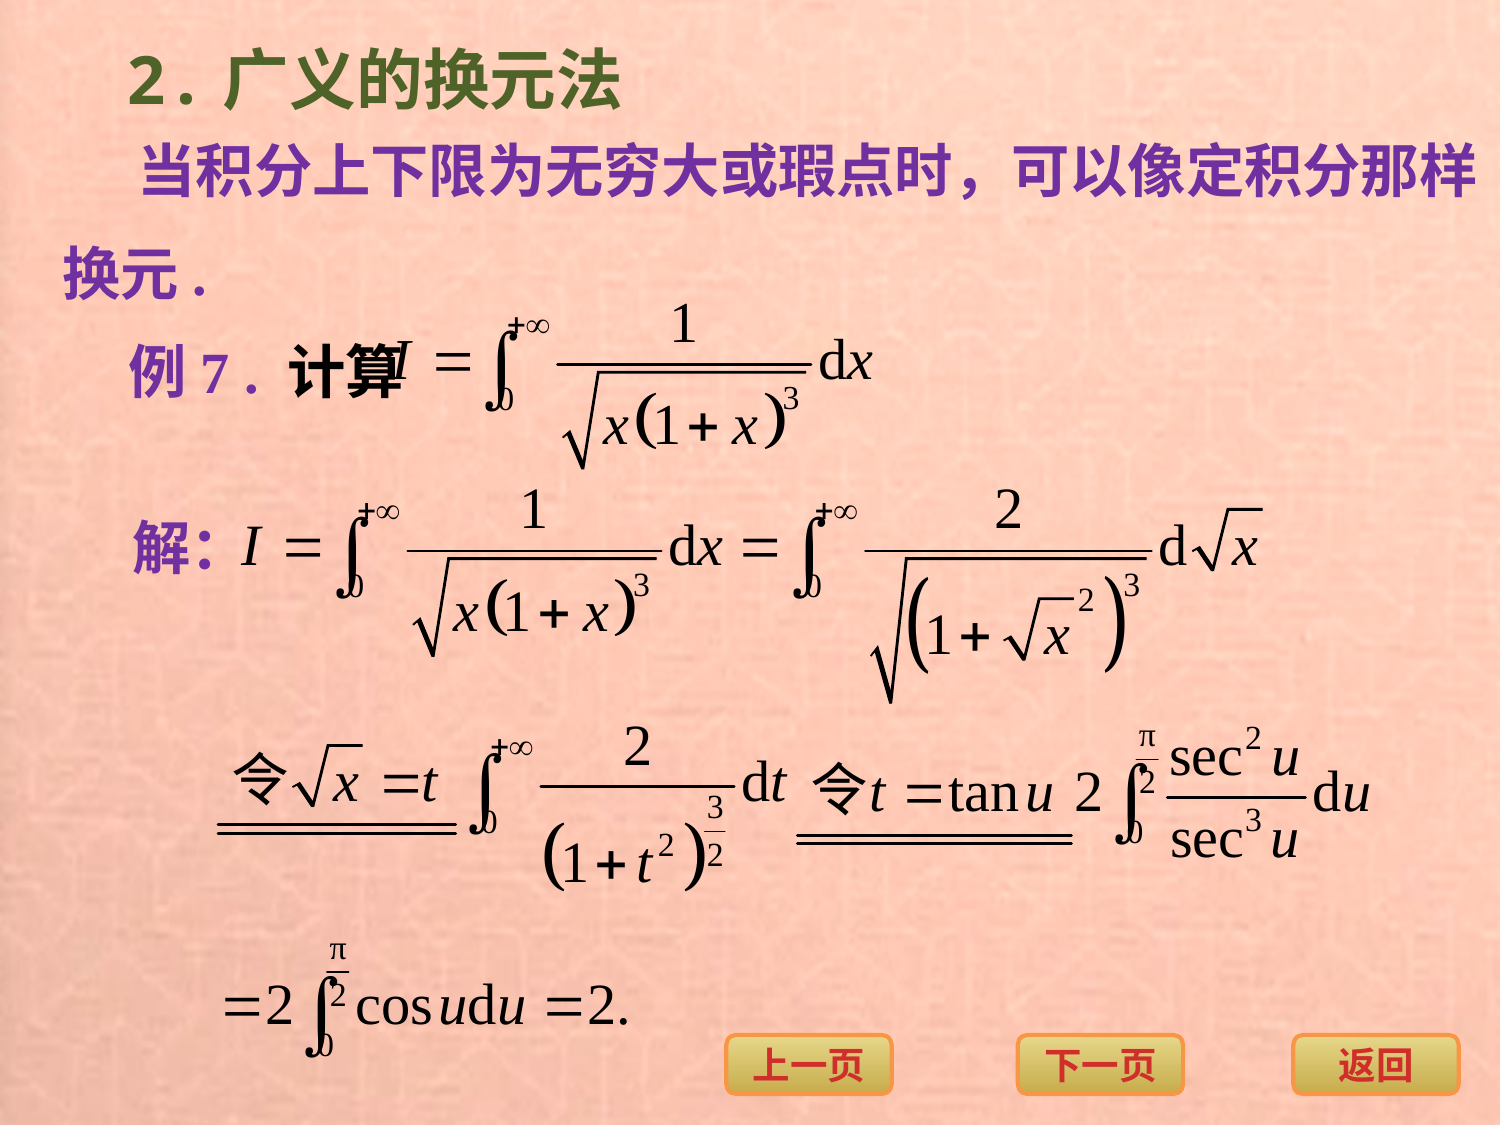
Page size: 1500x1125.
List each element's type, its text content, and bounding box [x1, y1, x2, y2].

text_box 当积分上下限为无穷大或瑕点时，可以像定积分那样 [122, 126, 1493, 212]
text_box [213, 715, 794, 917]
text_box 解： [117, 503, 230, 589]
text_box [235, 479, 1269, 709]
text_box 换元. [47, 229, 222, 315]
picture [0, 1, 1500, 1125]
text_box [792, 715, 1376, 865]
text_box 2.广义的换元法 [112, 30, 928, 126]
text_box 例7 . 计算 [113, 327, 380, 428]
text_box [385, 294, 878, 475]
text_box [216, 928, 633, 1063]
